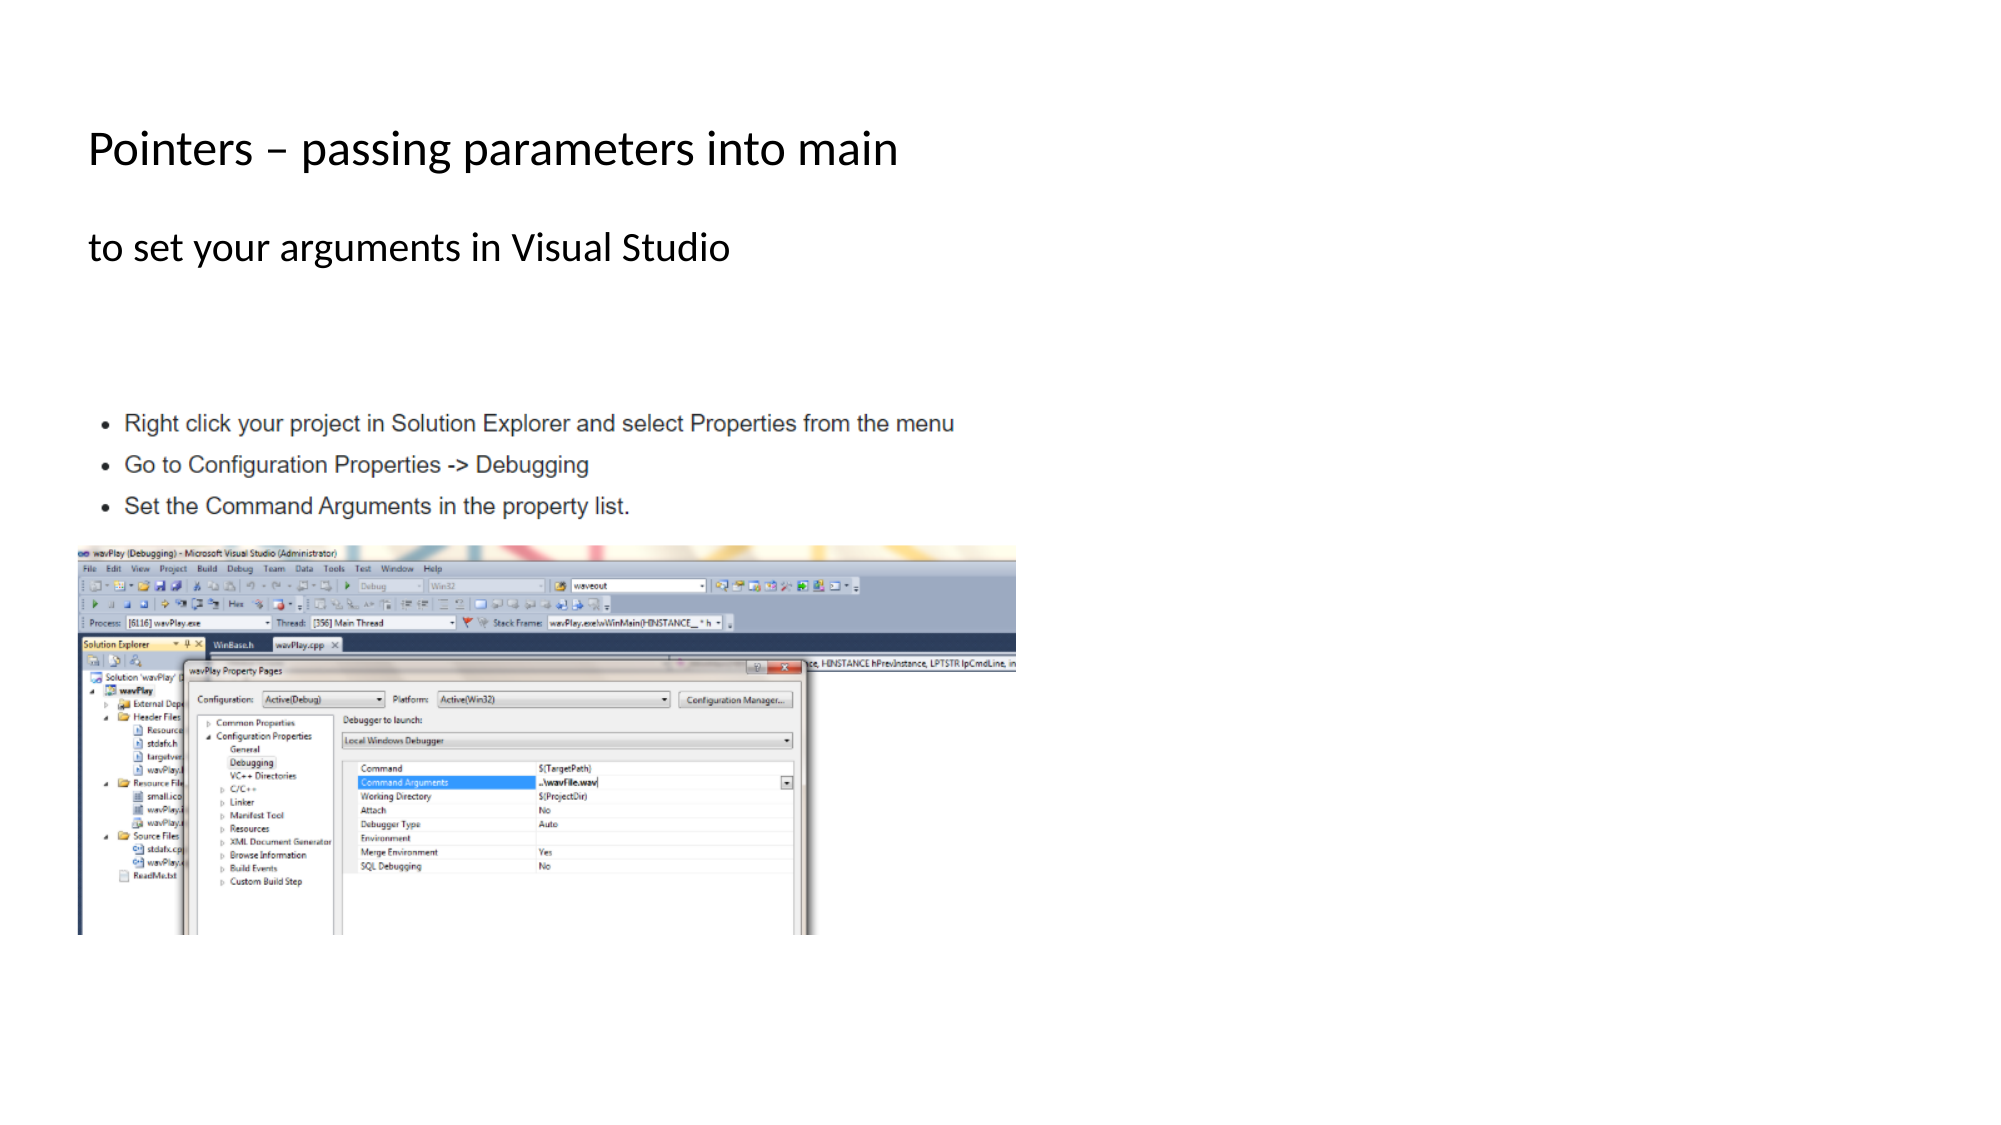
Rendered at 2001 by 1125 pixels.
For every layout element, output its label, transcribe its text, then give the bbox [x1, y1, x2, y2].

text_box Pointers – passing parameters into main to set your arguments in Visual Studio [73, 107, 1944, 278]
picture [73, 404, 1016, 935]
